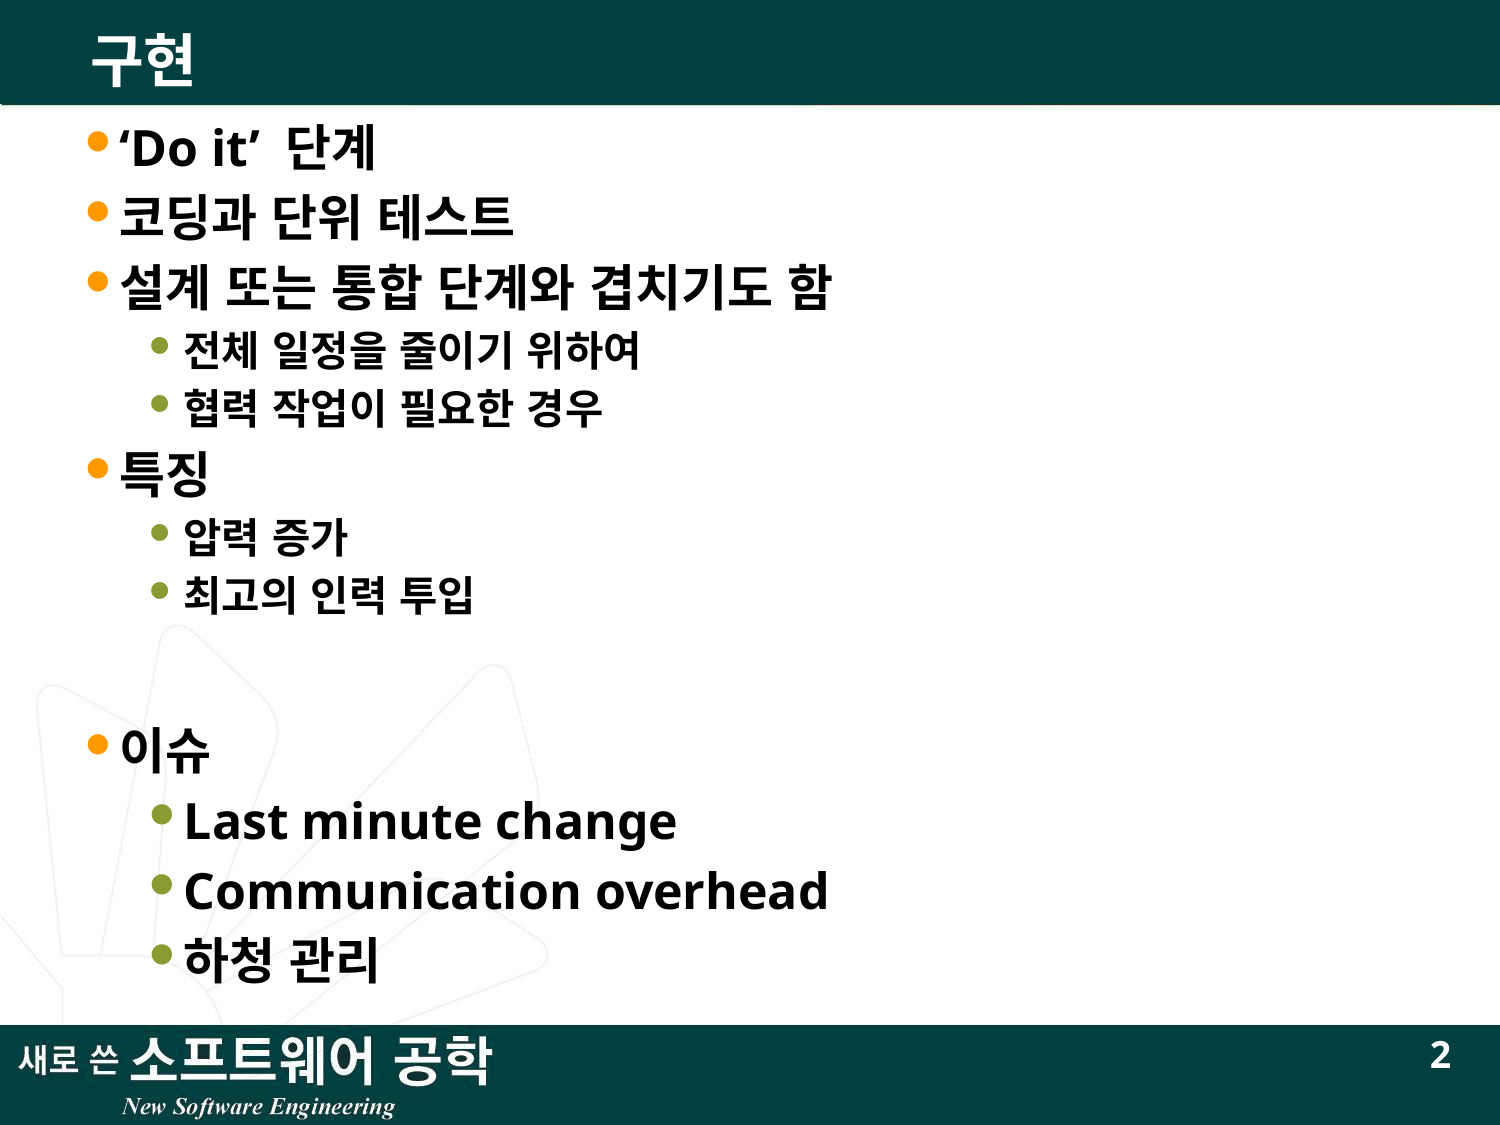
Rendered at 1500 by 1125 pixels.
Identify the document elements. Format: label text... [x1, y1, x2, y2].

title 구현 [74, 13, 1426, 106]
picture [0, 0, 1500, 1125]
list ‘Do it’ 단계 코딩과 단위 테스트 설계 또는 통합 단계와 겹치기도 함 전체 일정을 줄이기 위하여 협력 작업이 필요한 경우 특징 압력 증가 최고의 인력 투입 이슈 Last minute change Communication overhead 하청 관리 [69, 108, 1421, 1012]
